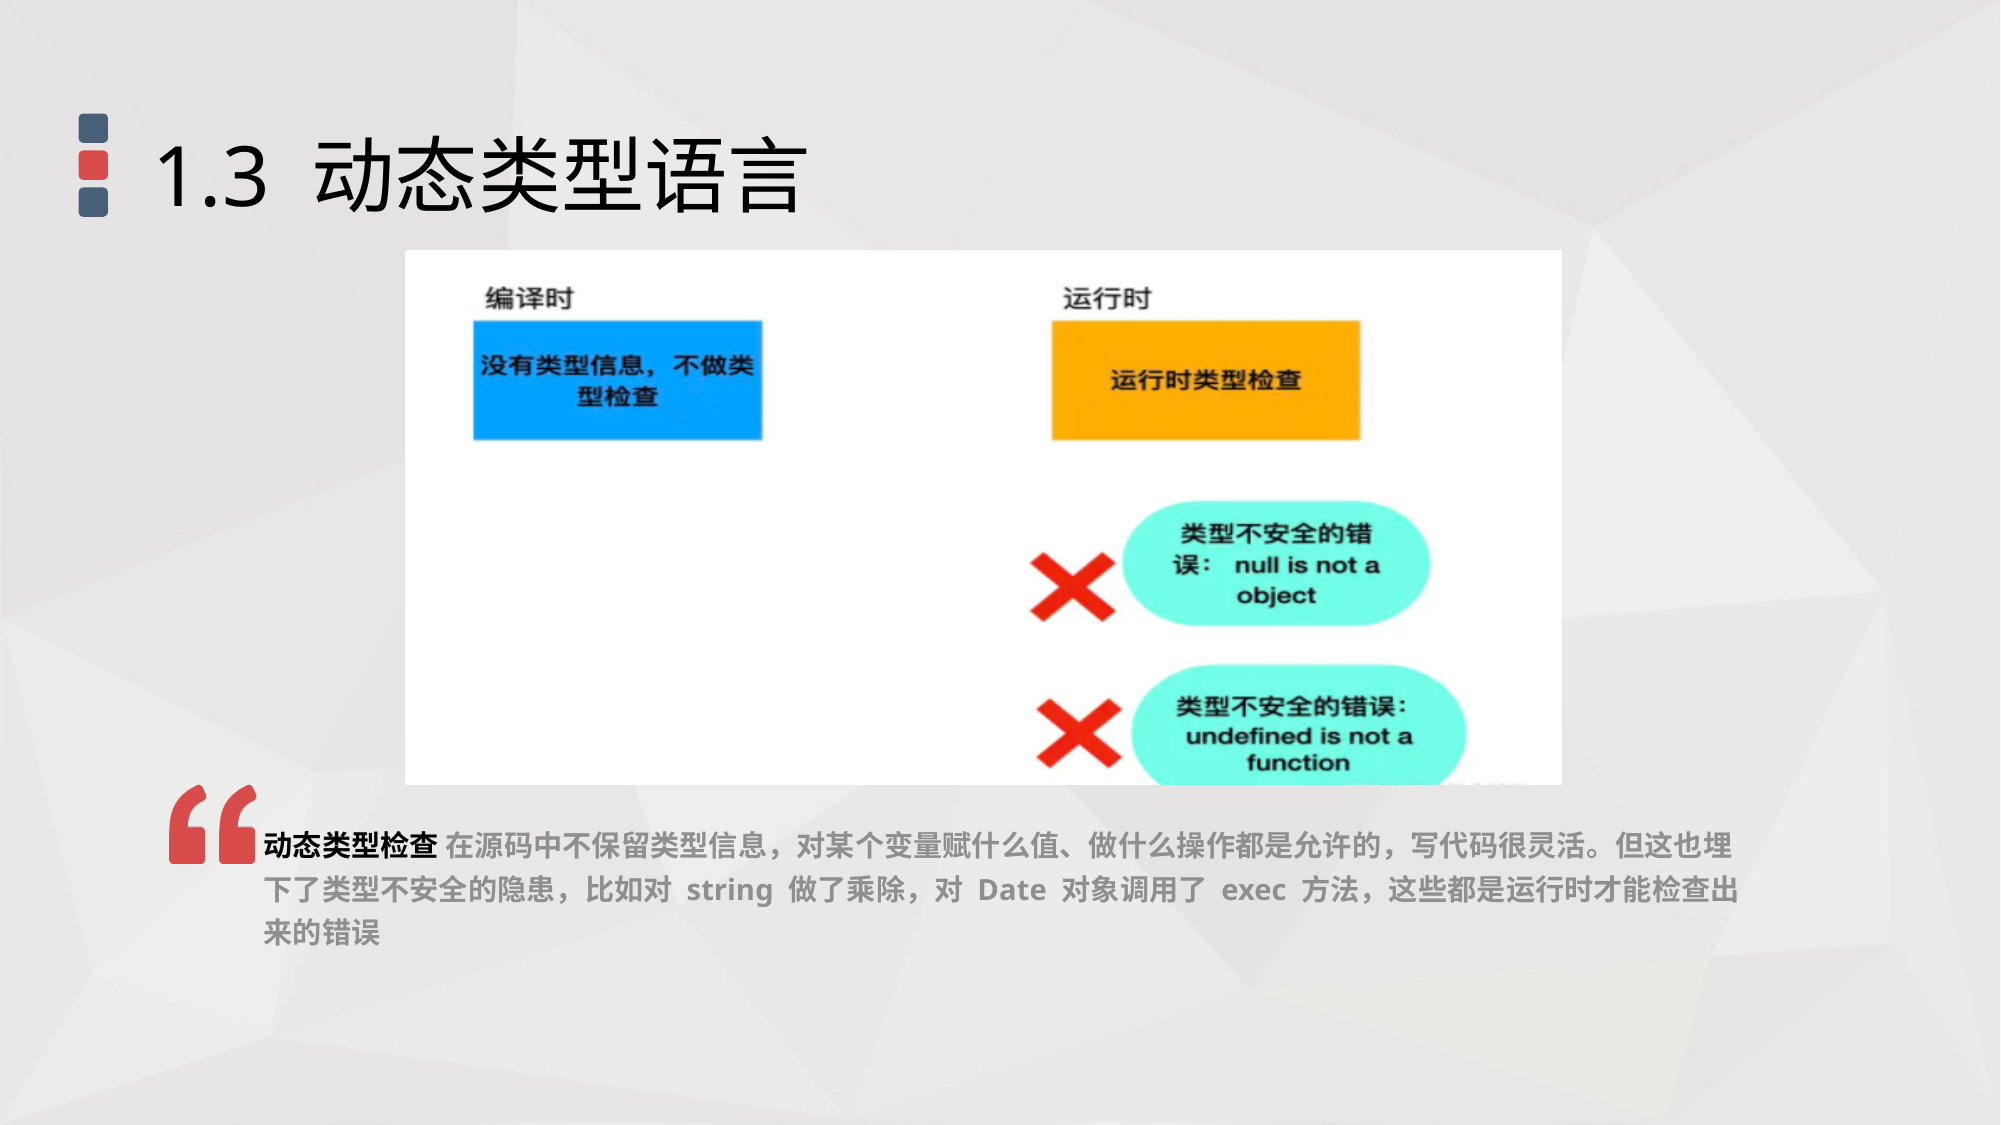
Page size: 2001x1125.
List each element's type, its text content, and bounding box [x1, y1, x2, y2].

title 1.3 动态类型语言 [137, 84, 1863, 262]
text_box 动态类型检查 在源码中不保留类型信息，对某个变量赋什么值、做什么操作都是允许的，写代码很灵活。但这也埋下了类型不安全的隐患，比如对 string 做了乘除，对 Date 对象调用了 exec 方法，这些都是运行时才能检查出来的错误 [248, 811, 1772, 957]
picture [0, 0, 2001, 1125]
